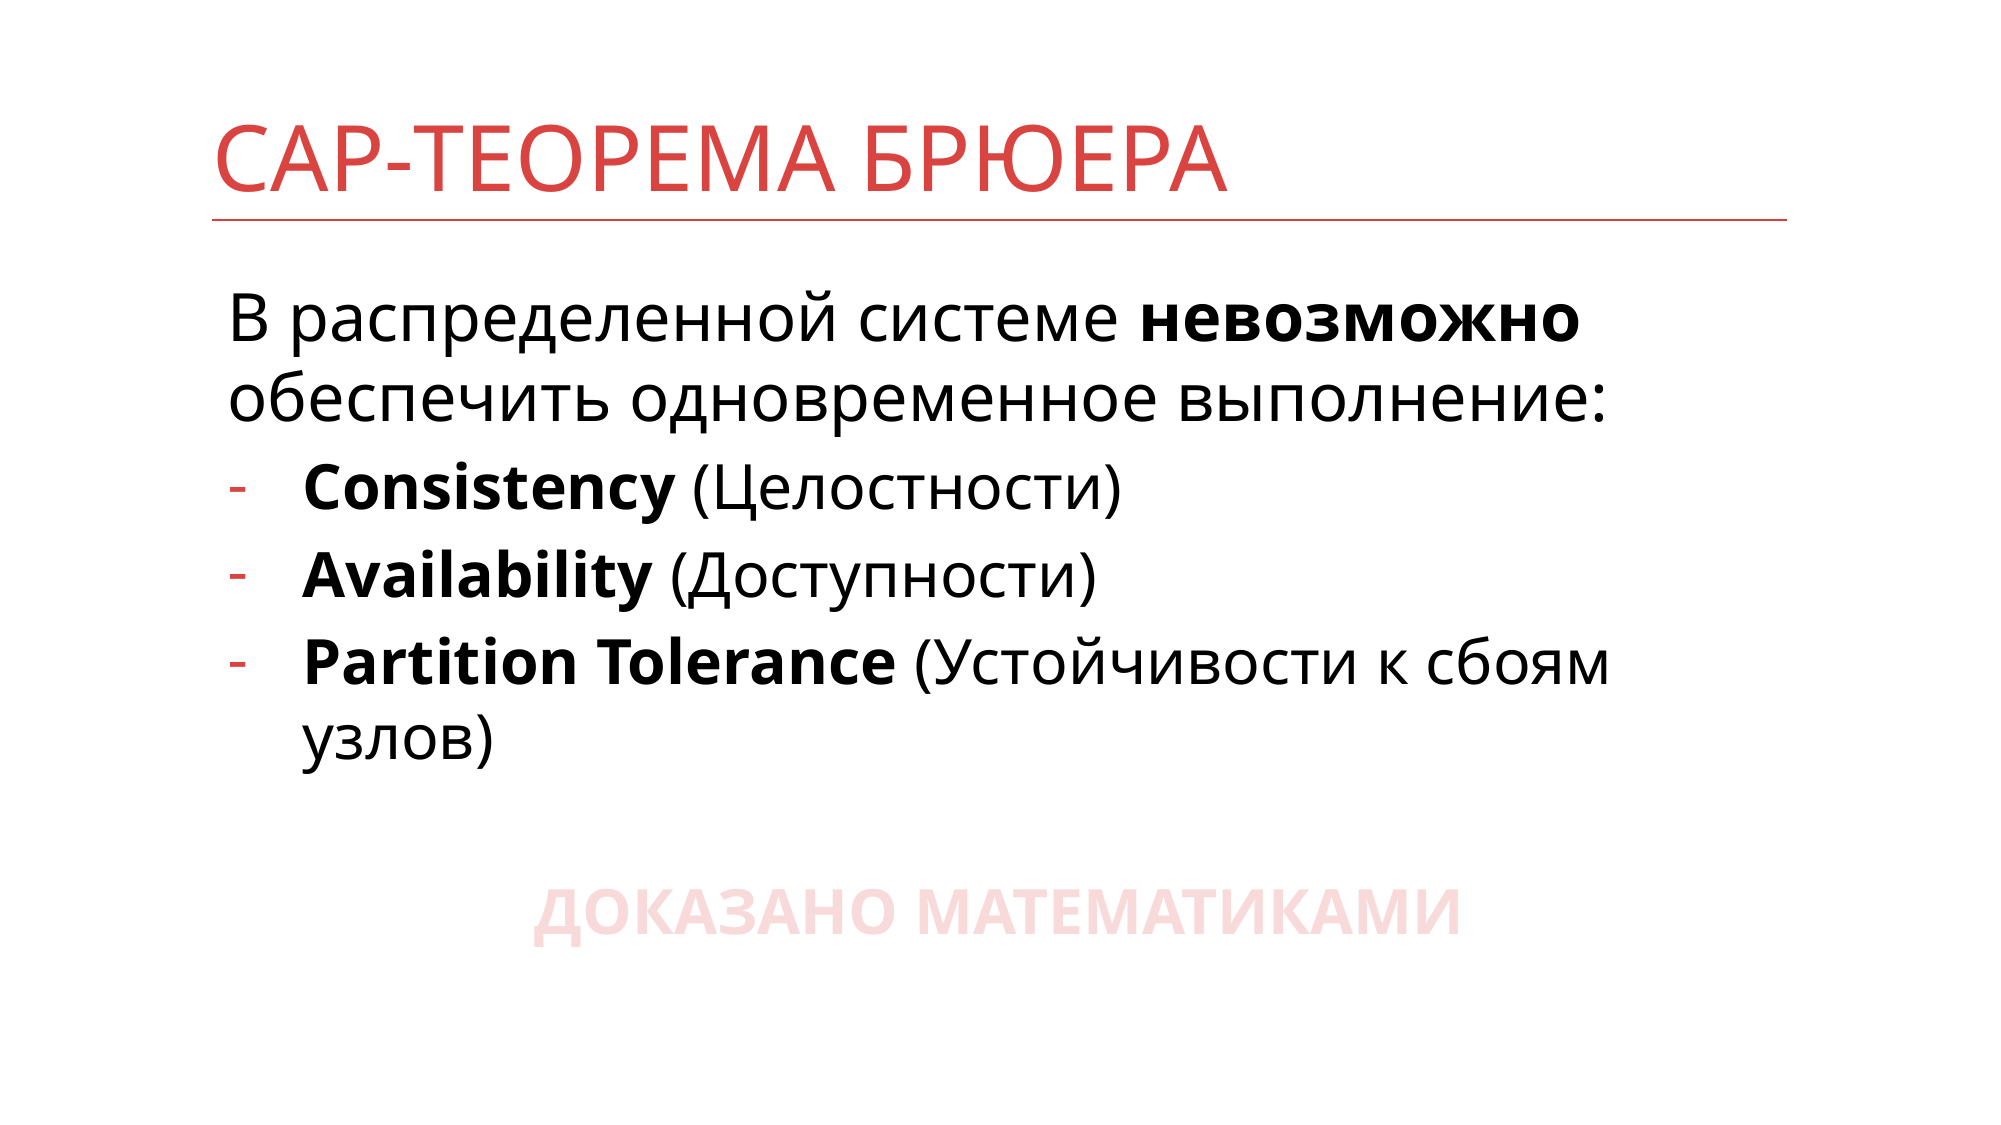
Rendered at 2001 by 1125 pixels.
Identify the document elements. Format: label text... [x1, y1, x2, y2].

list В распределенной системе невозможно обеспечить одновременное выполнение: Consistency (Целостности) Availability (Доступности) Partition Tolerance (Устойчивости к сбоям узлов) ДОКАЗАНО МАТЕМАТИКАМИ [212, 267, 1788, 1035]
title CAP-ТЕОРЕМА БРЮЕРА [212, 90, 1788, 220]
